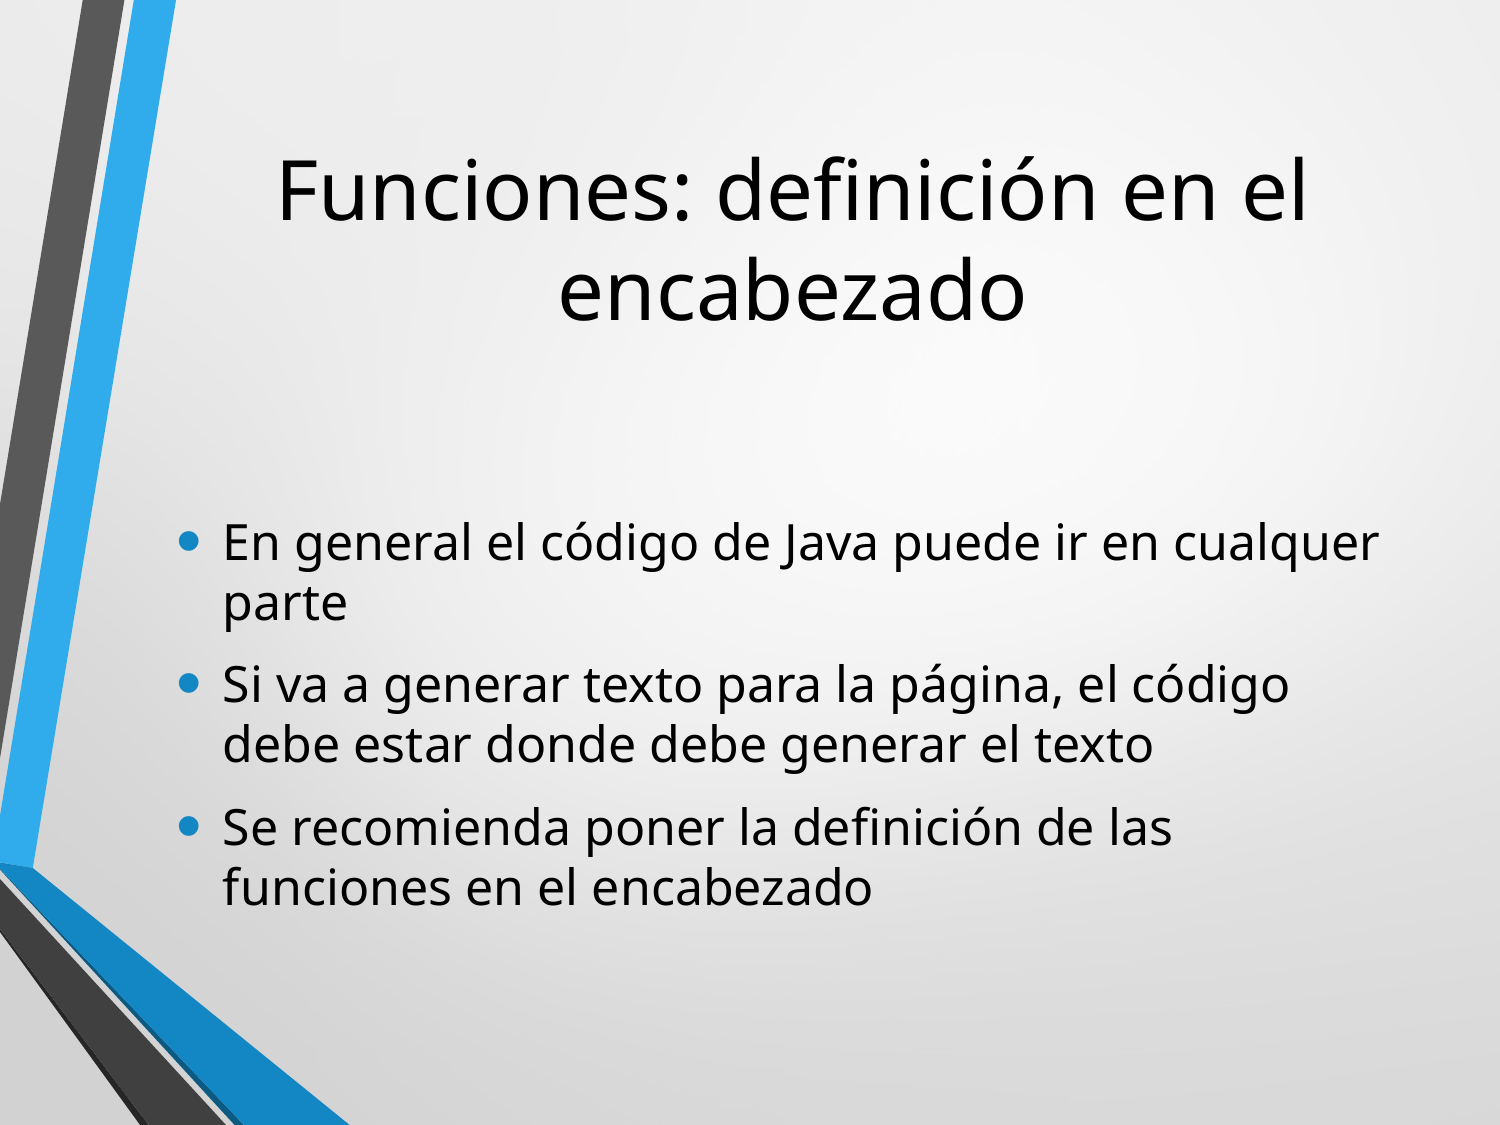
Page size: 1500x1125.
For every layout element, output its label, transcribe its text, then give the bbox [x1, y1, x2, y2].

list En general el código de Java puede ir en cualquer parte Si va a generar texto para la página, el código debe estar donde debe generar el texto Se recomienda poner la definición de las funciones en el encabezado [161, 437, 1425, 989]
title Funciones: definición en el encabezado [161, 75, 1425, 400]
